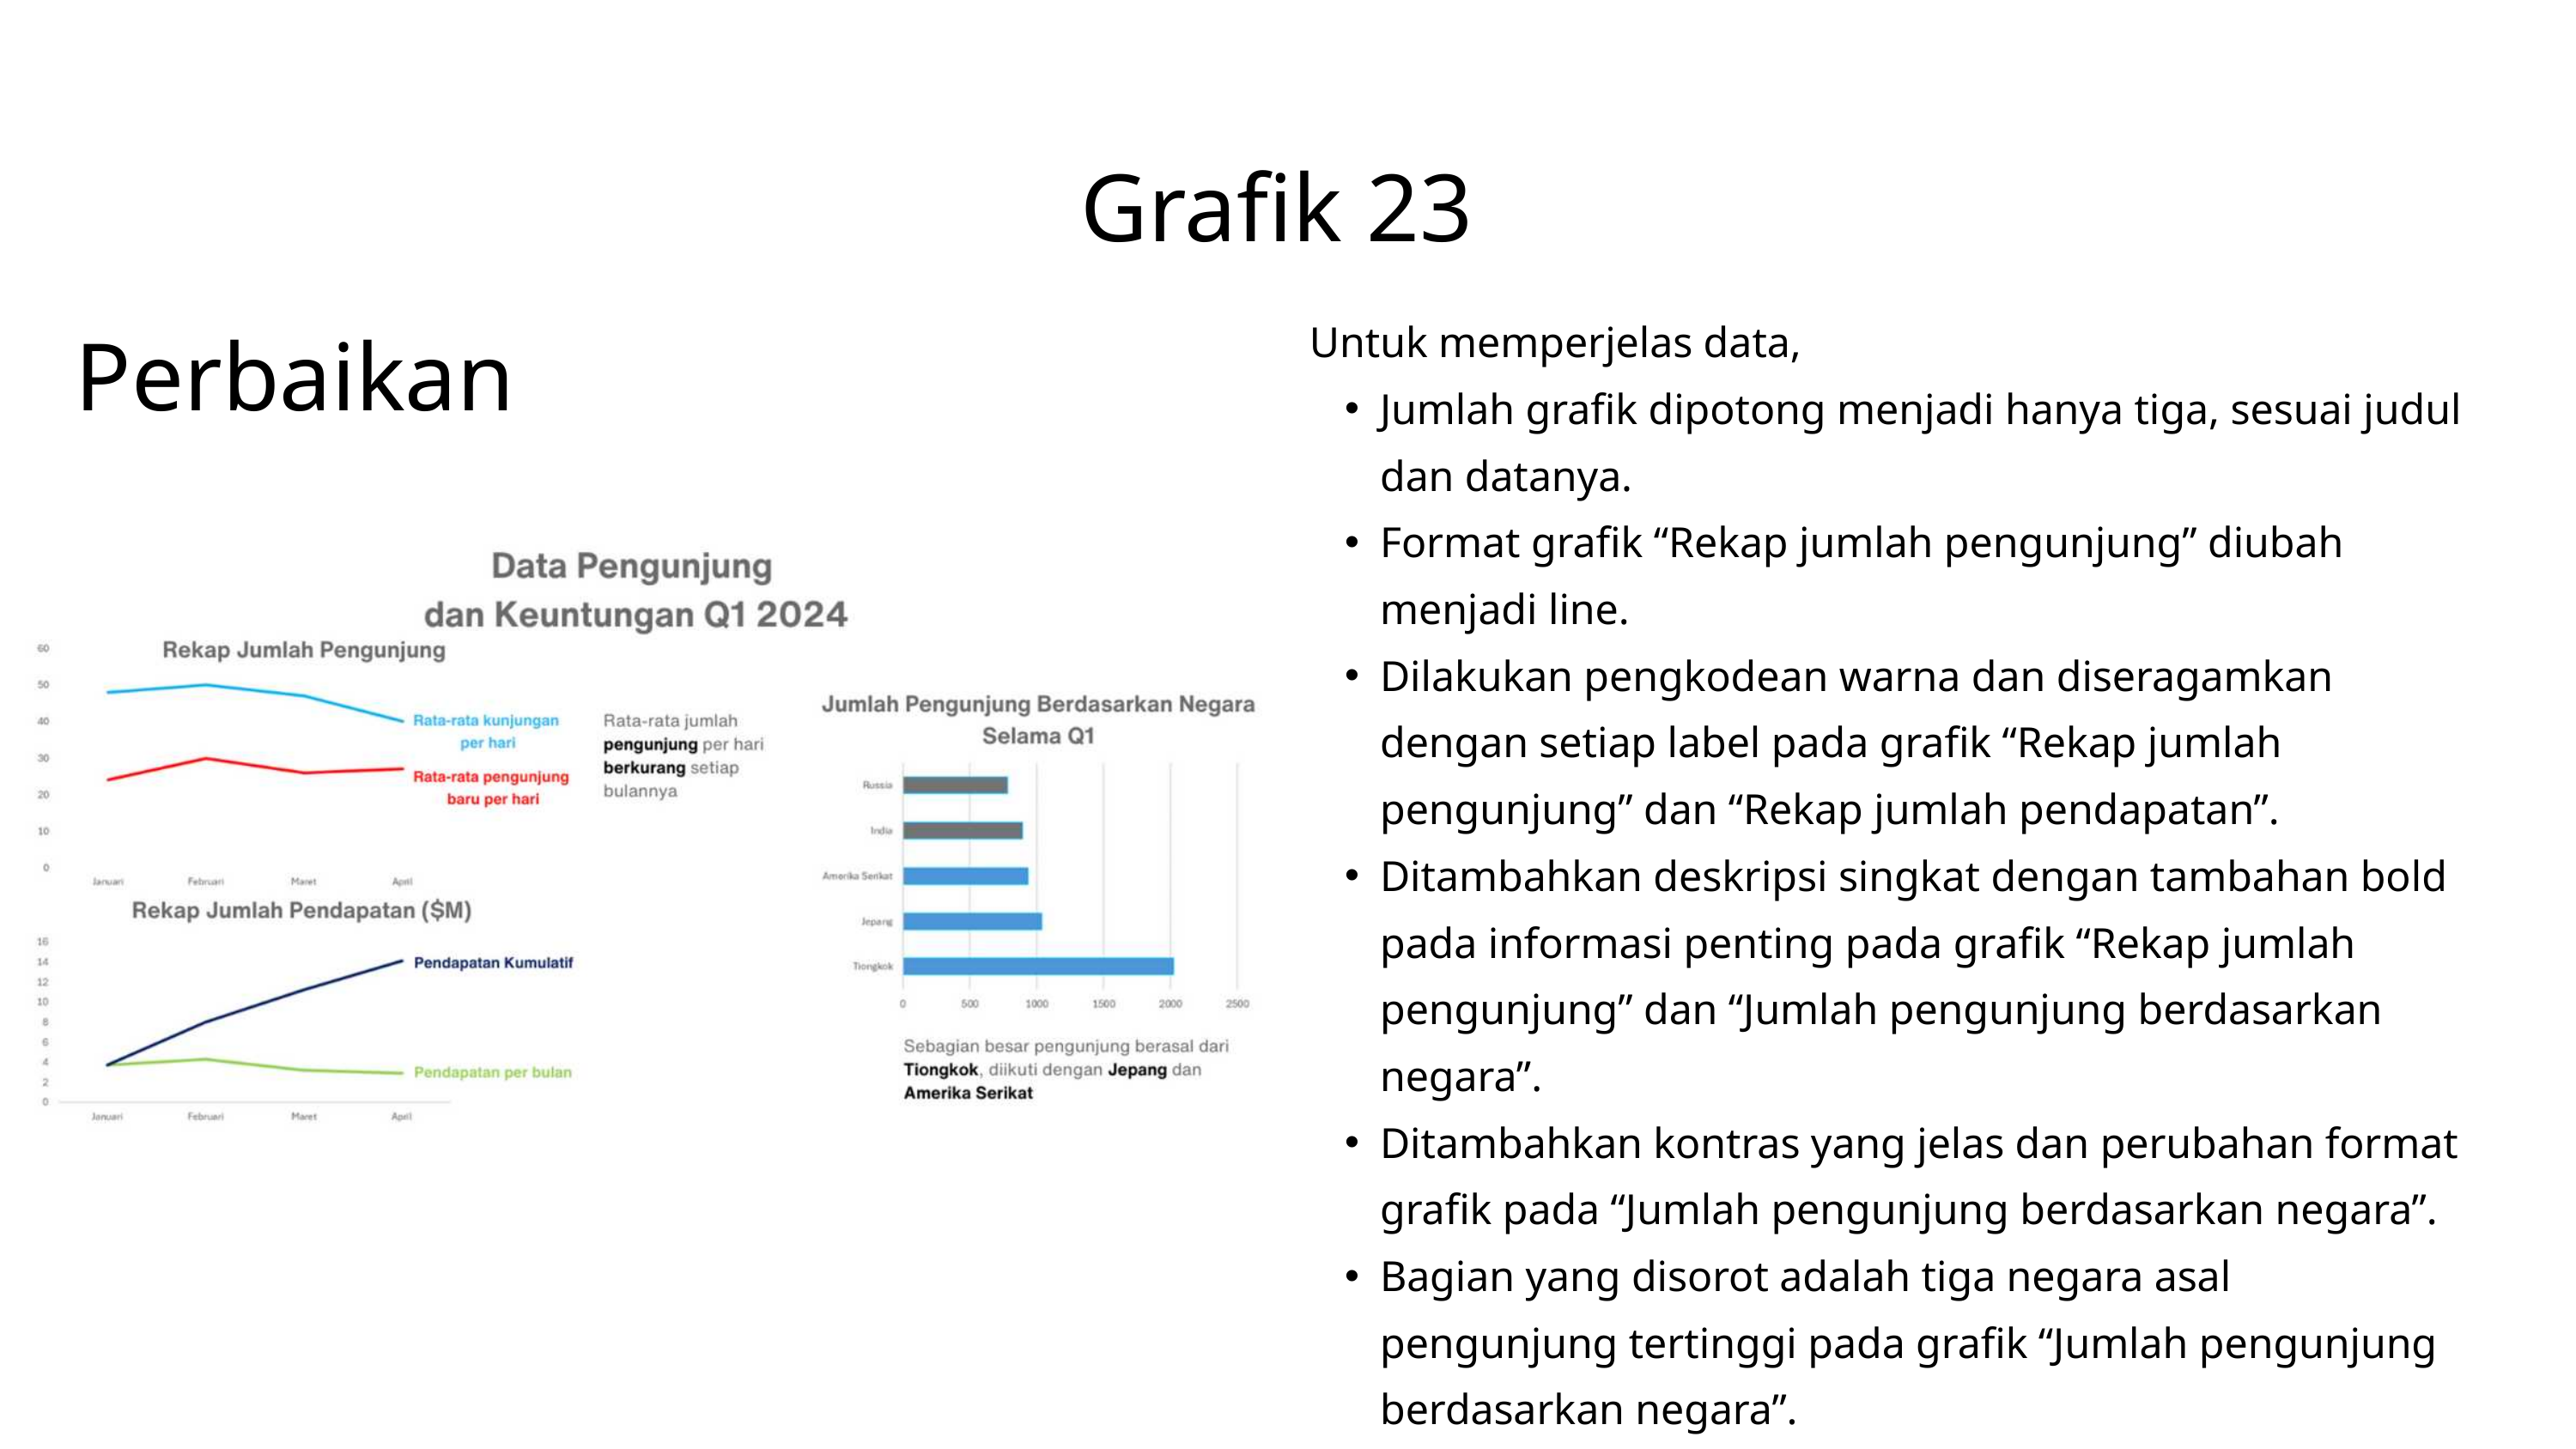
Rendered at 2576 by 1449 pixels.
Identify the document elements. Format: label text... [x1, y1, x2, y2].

text_box Grafik 23 [1019, 130, 1534, 261]
text_box Perbaikan [75, 299, 526, 430]
text_box Untuk memperjelas data, Jumlah grafik dipotong menjadi hanya tiga, sesuai judul dan datanya. Format grafik “Rekap jumlah pengunjung” diubah menjadi line. Dilakukan pengkodean warna dan diseragamkan dengan setiap label pada grafik “Rekap jumlah pengunjung” dan “Rekap jumlah pendapatan”. Ditambahkan deskripsi singkat dengan tambahan bold pada informasi penting pada grafik “Rekap jumlah pengunjung” dan “Jumlah pengunjung berdasarkan negara”. Ditambahkan kontras yang jelas dan perubahan format grafik pada “Jumlah pengunjung berdasarkan negara”. Bagian yang disorot adalah tiga negara asal pengunjung tertinggi pada grafik “Jumlah pengunjung berdasarkan negara”. [1309, 299, 2478, 1434]
text_box [0, 510, 1288, 1149]
